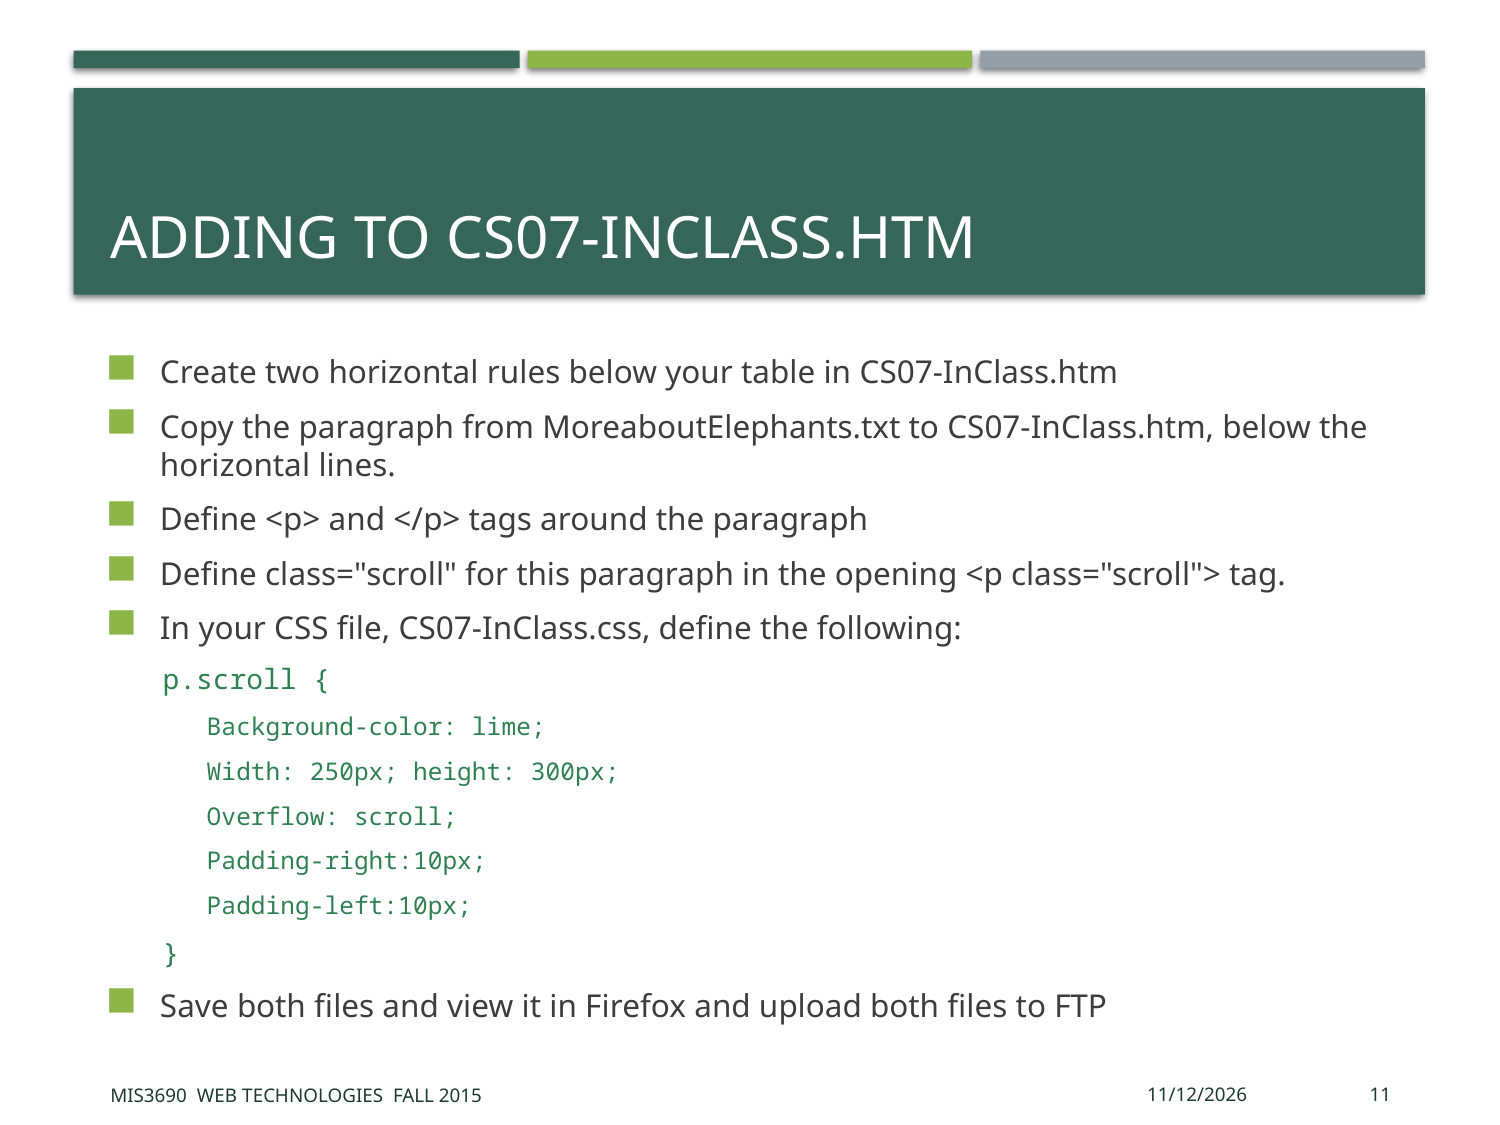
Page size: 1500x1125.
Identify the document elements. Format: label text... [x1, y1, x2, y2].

footer MIS3690 Web Technologies Fall 2015 [95, 1064, 895, 1125]
slide_number 11 [1279, 1065, 1406, 1125]
list Create two horizontal rules below your table in CS07-InClass.htm Copy the paragraph from MoreaboutElephants.txt to CS07-InClass.htm, below the horizontal lines. Define <p> and </p> tags around the paragraph Define class="scroll" for this paragraph in the opening <p class="scroll"> tag. In your CSS file, CS07-InClass.css, define the following: p.scroll { Background-color: lime; Width: 250px; height: 300px; Overflow: scroll; Padding-right:10px; Padding-left:10px; } Save both files and view it in Firefox and upload both files to FTP [95, 344, 1406, 1038]
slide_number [911, 1065, 1262, 1125]
title Adding to CS07-InClass.htm [95, 99, 1406, 278]
